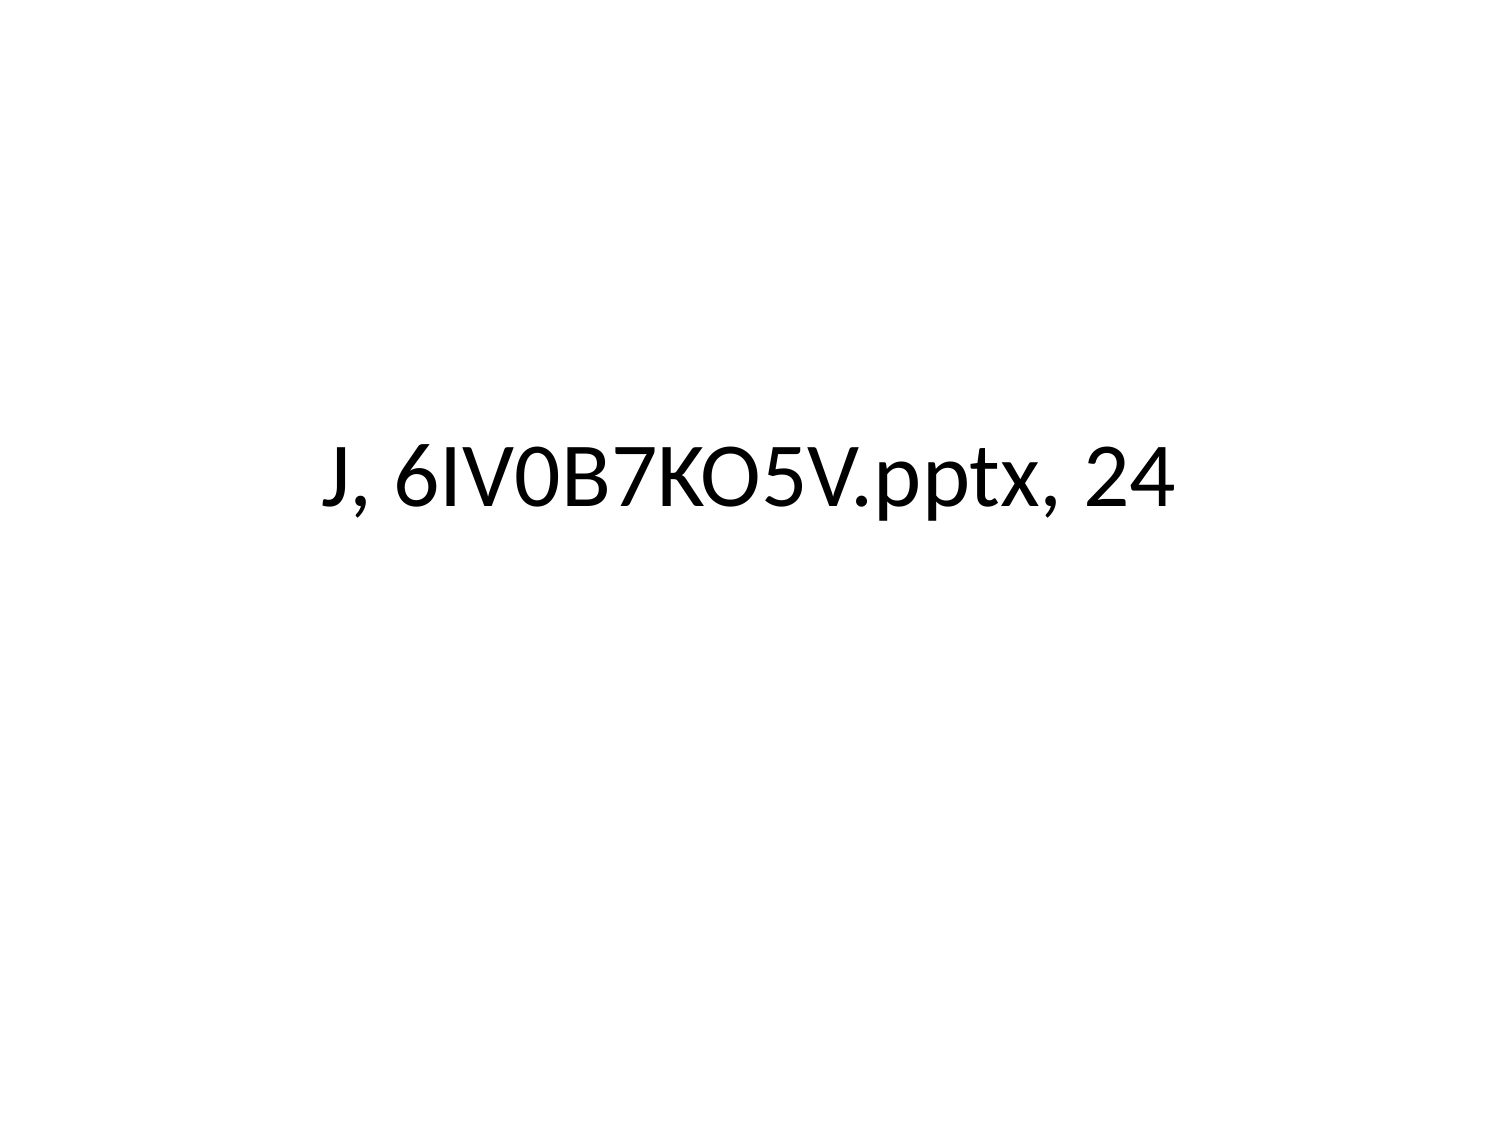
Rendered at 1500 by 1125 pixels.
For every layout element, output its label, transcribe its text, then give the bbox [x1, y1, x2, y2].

title J, 6IV0B7KO5V.pptx, 24 [112, 349, 1388, 591]
